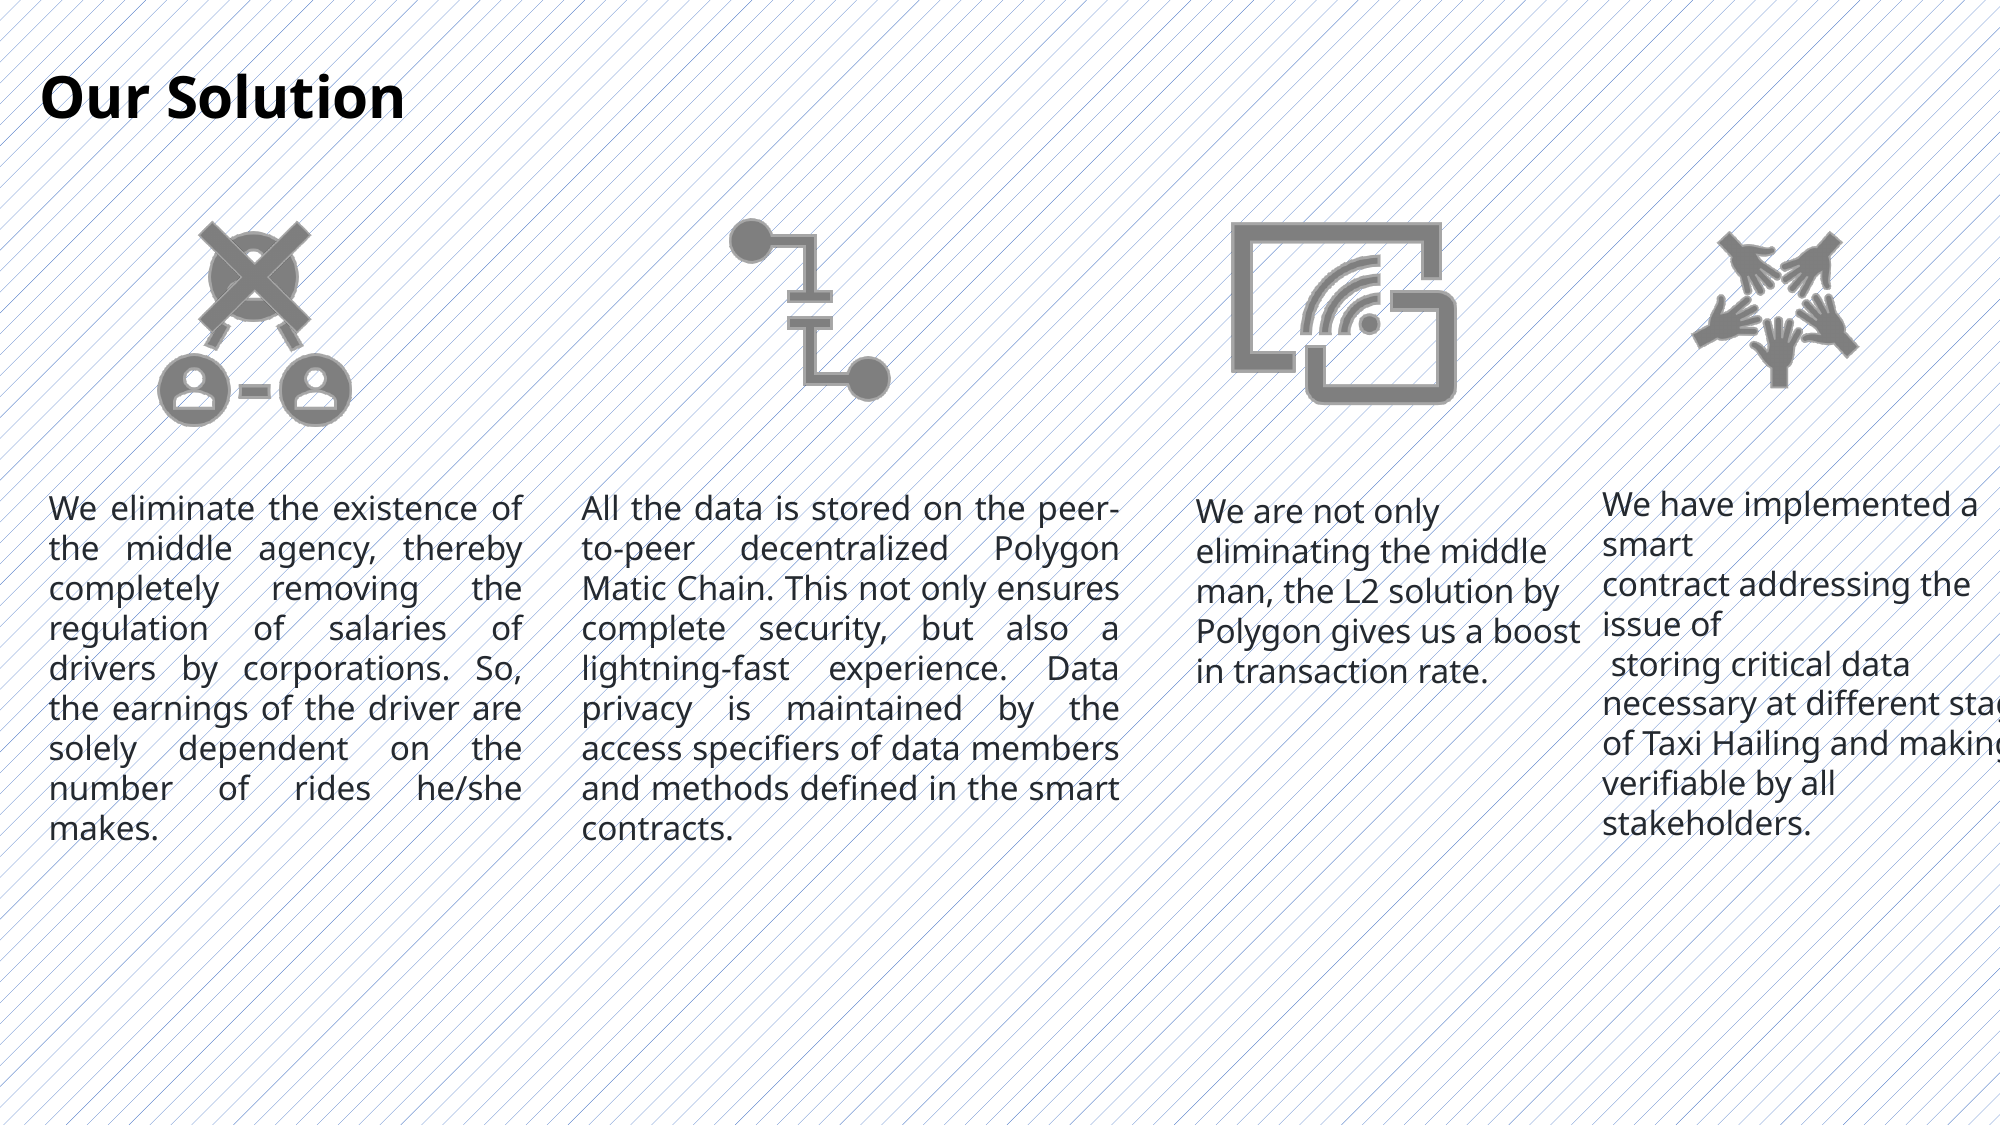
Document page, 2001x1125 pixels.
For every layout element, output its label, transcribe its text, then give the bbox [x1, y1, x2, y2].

text_box All the data is stored on the peer-to-peer decentralized Polygon Matic Chain. This not only ensures complete security, but also a lightning-fast experience. Data privacy is maintained by the access specifiers of data members and methods defined in the smart contracts. [566, 480, 1136, 894]
text_box Our Solution [24, 52, 822, 138]
picture [682, 182, 937, 437]
text_box We have implemented a smart contract addressing the issue of storing critical data necessary at different stages of Taxi Hailing and making it verifiable by all stakeholders. [1587, 475, 2000, 890]
picture [1689, 224, 1861, 395]
picture [119, 193, 390, 465]
text_box We are not only eliminating the middle man, the L2 solution by Polygon gives us a boost in transaction rate. [1180, 483, 1587, 698]
text_box We eliminate the existence of the middle agency, thereby completely removing the regulation of salaries of drivers by corporations. So, the earnings of the driver are solely dependent on the number of rides he/she makes. [33, 480, 539, 894]
picture [1199, 163, 1492, 456]
